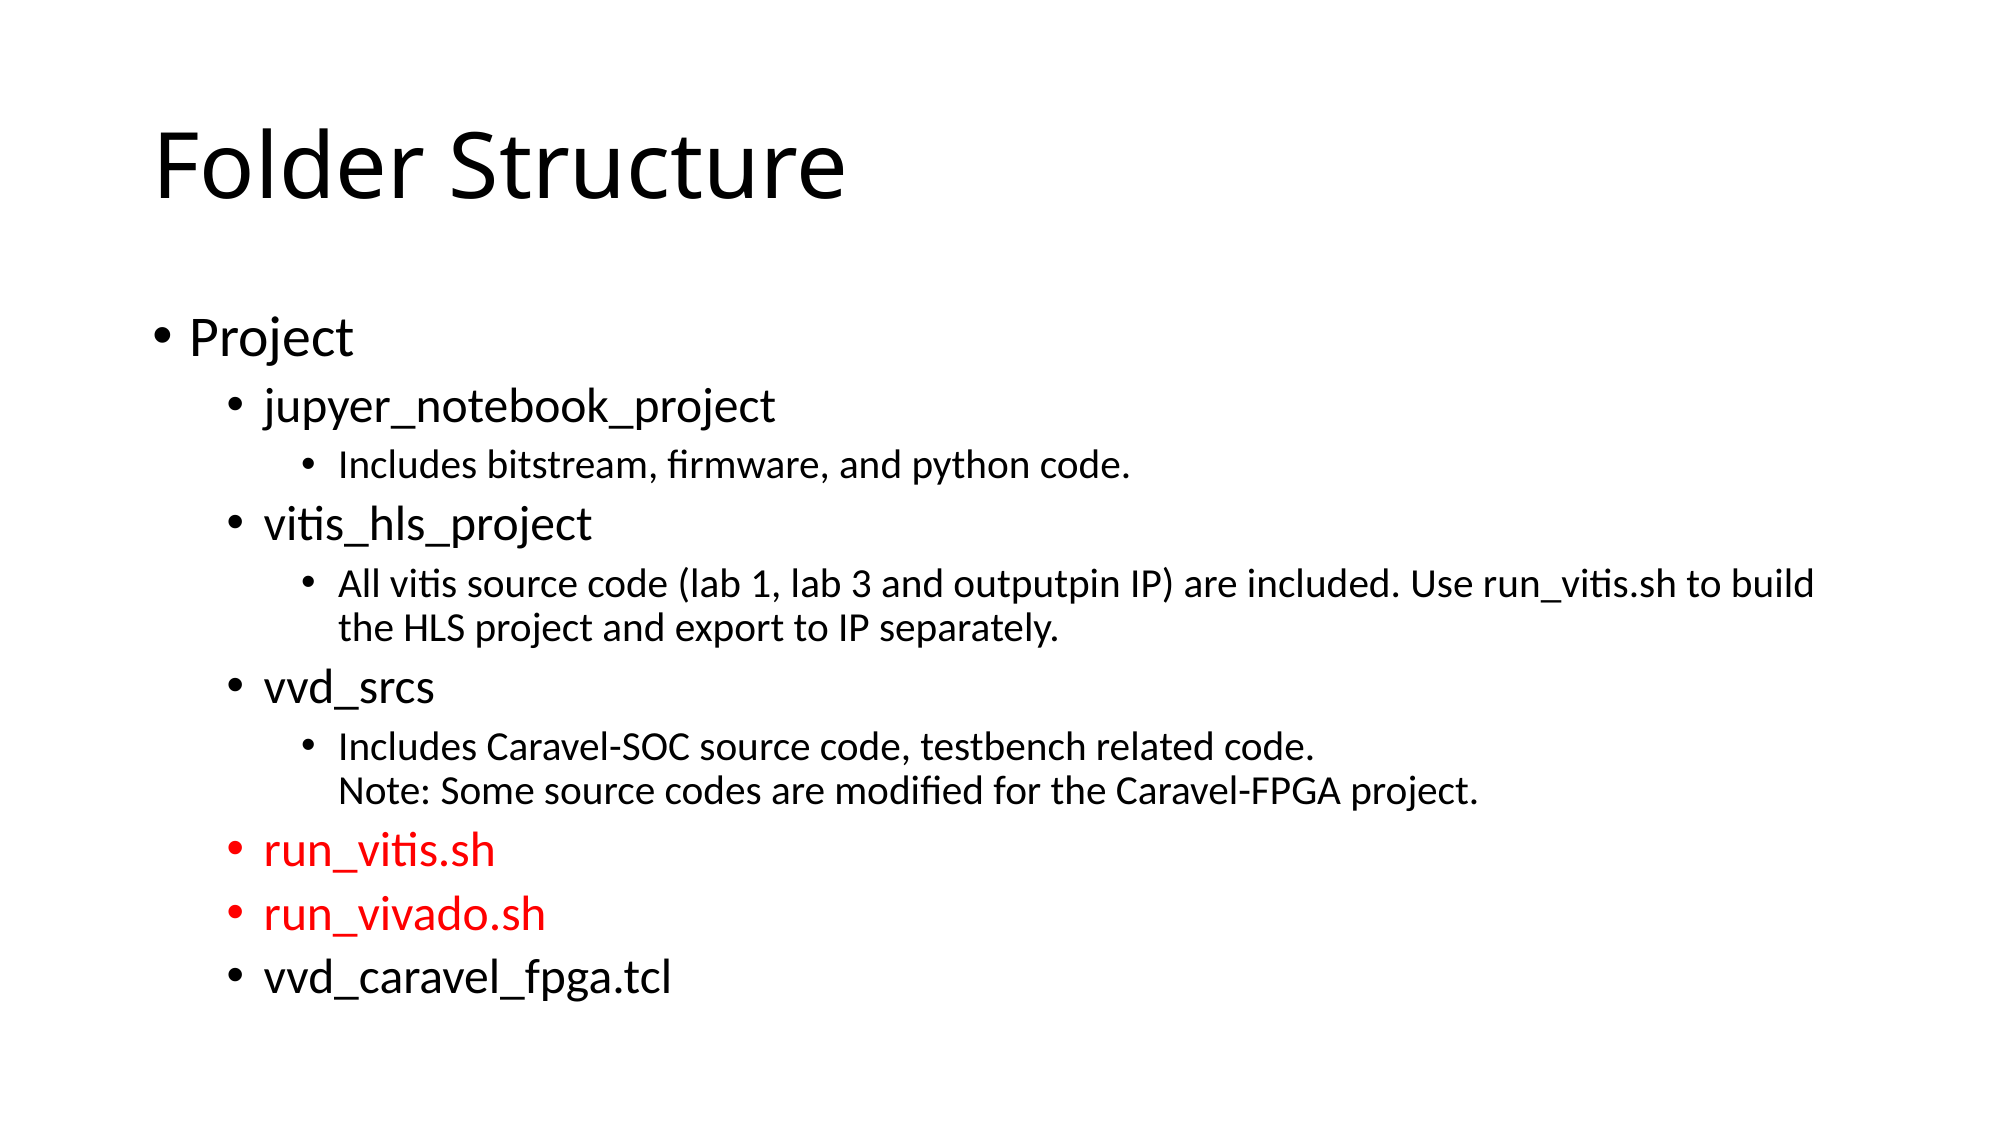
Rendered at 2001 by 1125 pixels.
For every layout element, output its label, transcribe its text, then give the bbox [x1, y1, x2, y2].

list Project jupyer_notebook_project Includes bitstream, firmware, and python code. vitis_hls_project All vitis source code (lab 1, lab 3 and outputpin IP) are included. Use run_vitis.sh to build the HLS project and export to IP separately. vvd_srcs Includes Caravel-SOC source code, testbench related code. Note: Some source codes are modified for the Caravel-FPGA project. run_vitis.sh run_vivado.sh vvd_caravel_fpga.tcl [137, 299, 1863, 1014]
title Folder Structure [137, 59, 1863, 278]
